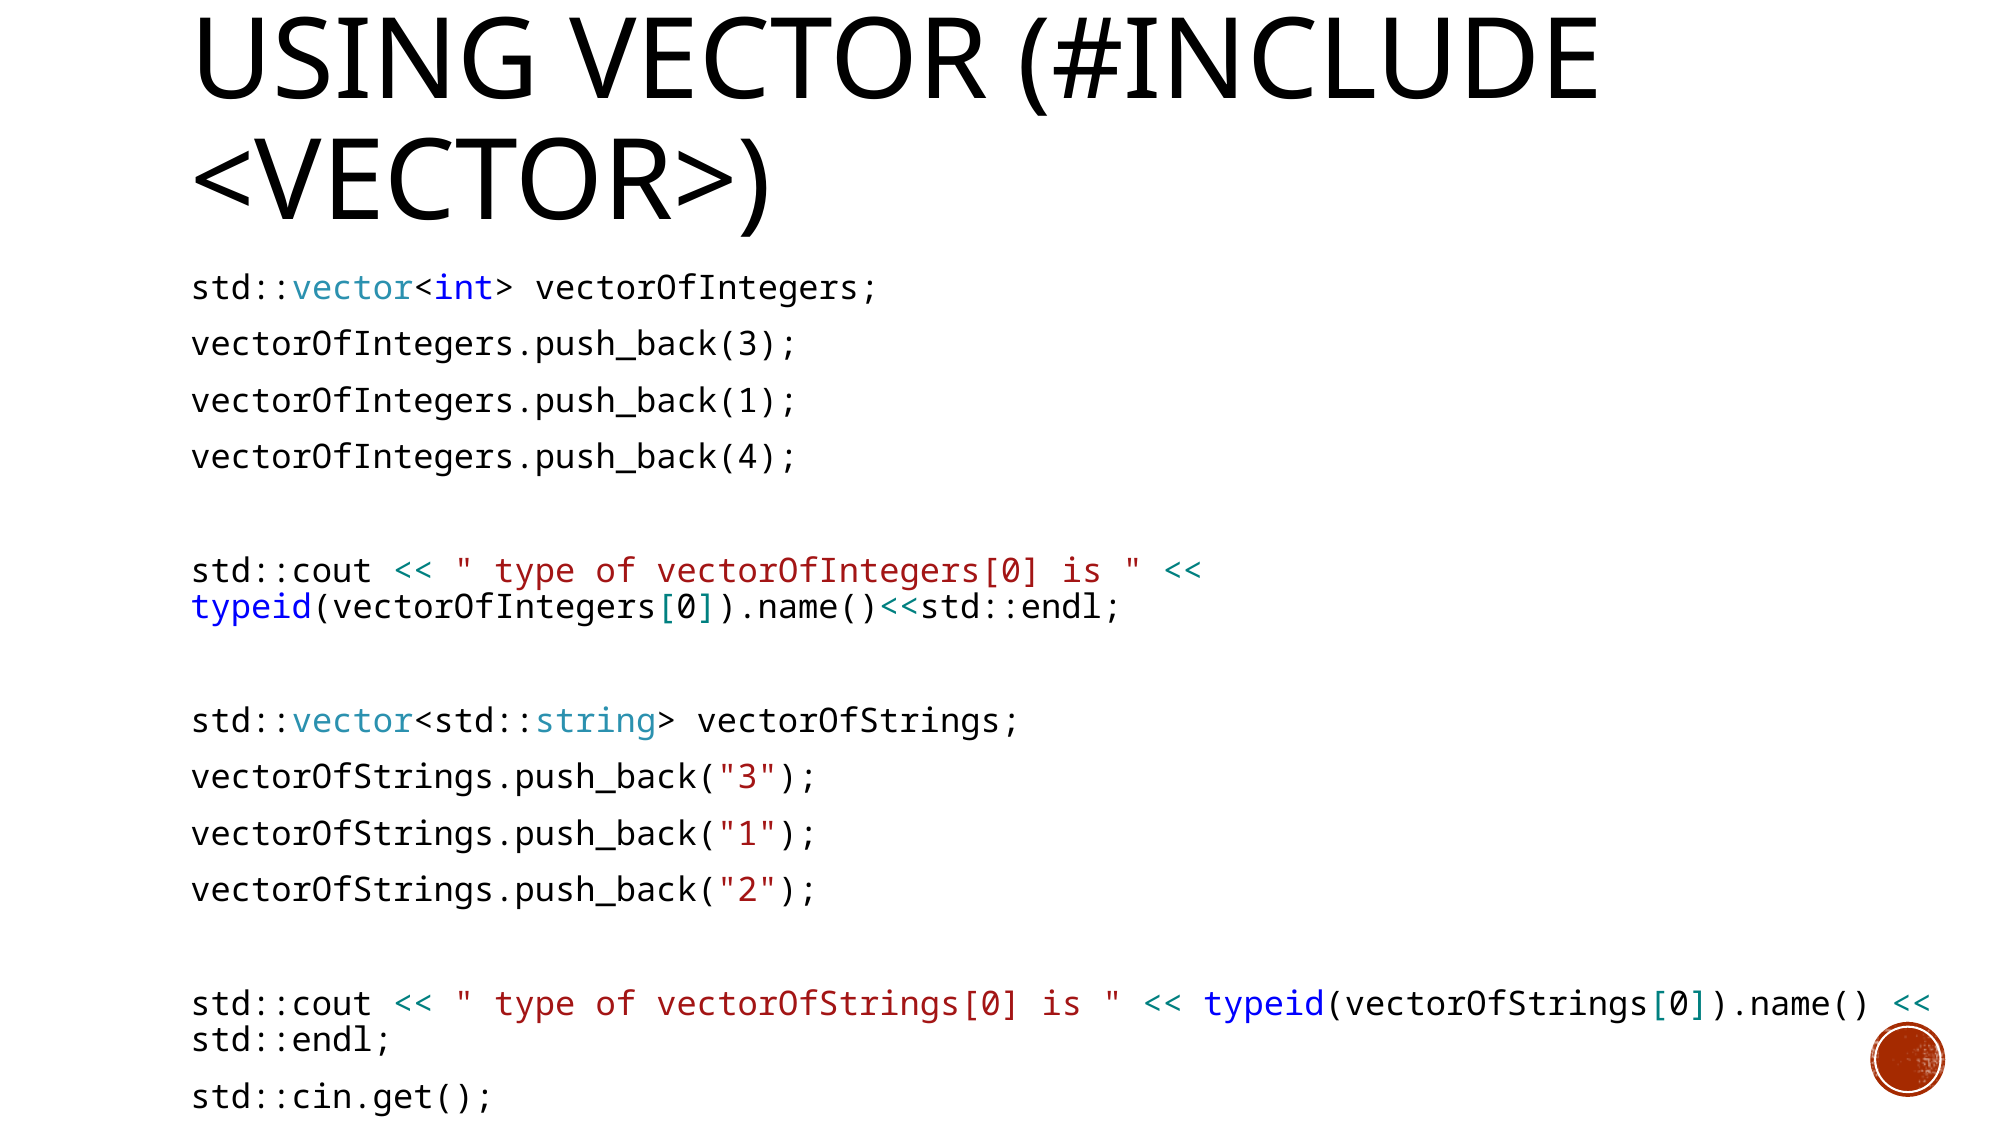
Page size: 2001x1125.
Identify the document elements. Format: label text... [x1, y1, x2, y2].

title Using vector (#include <vector>) [175, 0, 1826, 246]
list std::vector<int> vectorOfIntegers; vectorOfIntegers.push_back(3); vectorOfIntegers.push_back(1); vectorOfIntegers.push_back(4); std::cout << " type of vectorOfIntegers[0] is " << typeid(vectorOfIntegers[0]).name()<<std::endl; std::vector<std::string> vectorOfStrings; vectorOfStrings.push_back("3"); vectorOfStrings.push_back("1"); vectorOfStrings.push_back("2"); std::cout << " type of vectorOfStrings[0] is " << typeid(vectorOfStrings[0]).name() << std::endl; std::cin.get(); [175, 262, 2000, 1125]
